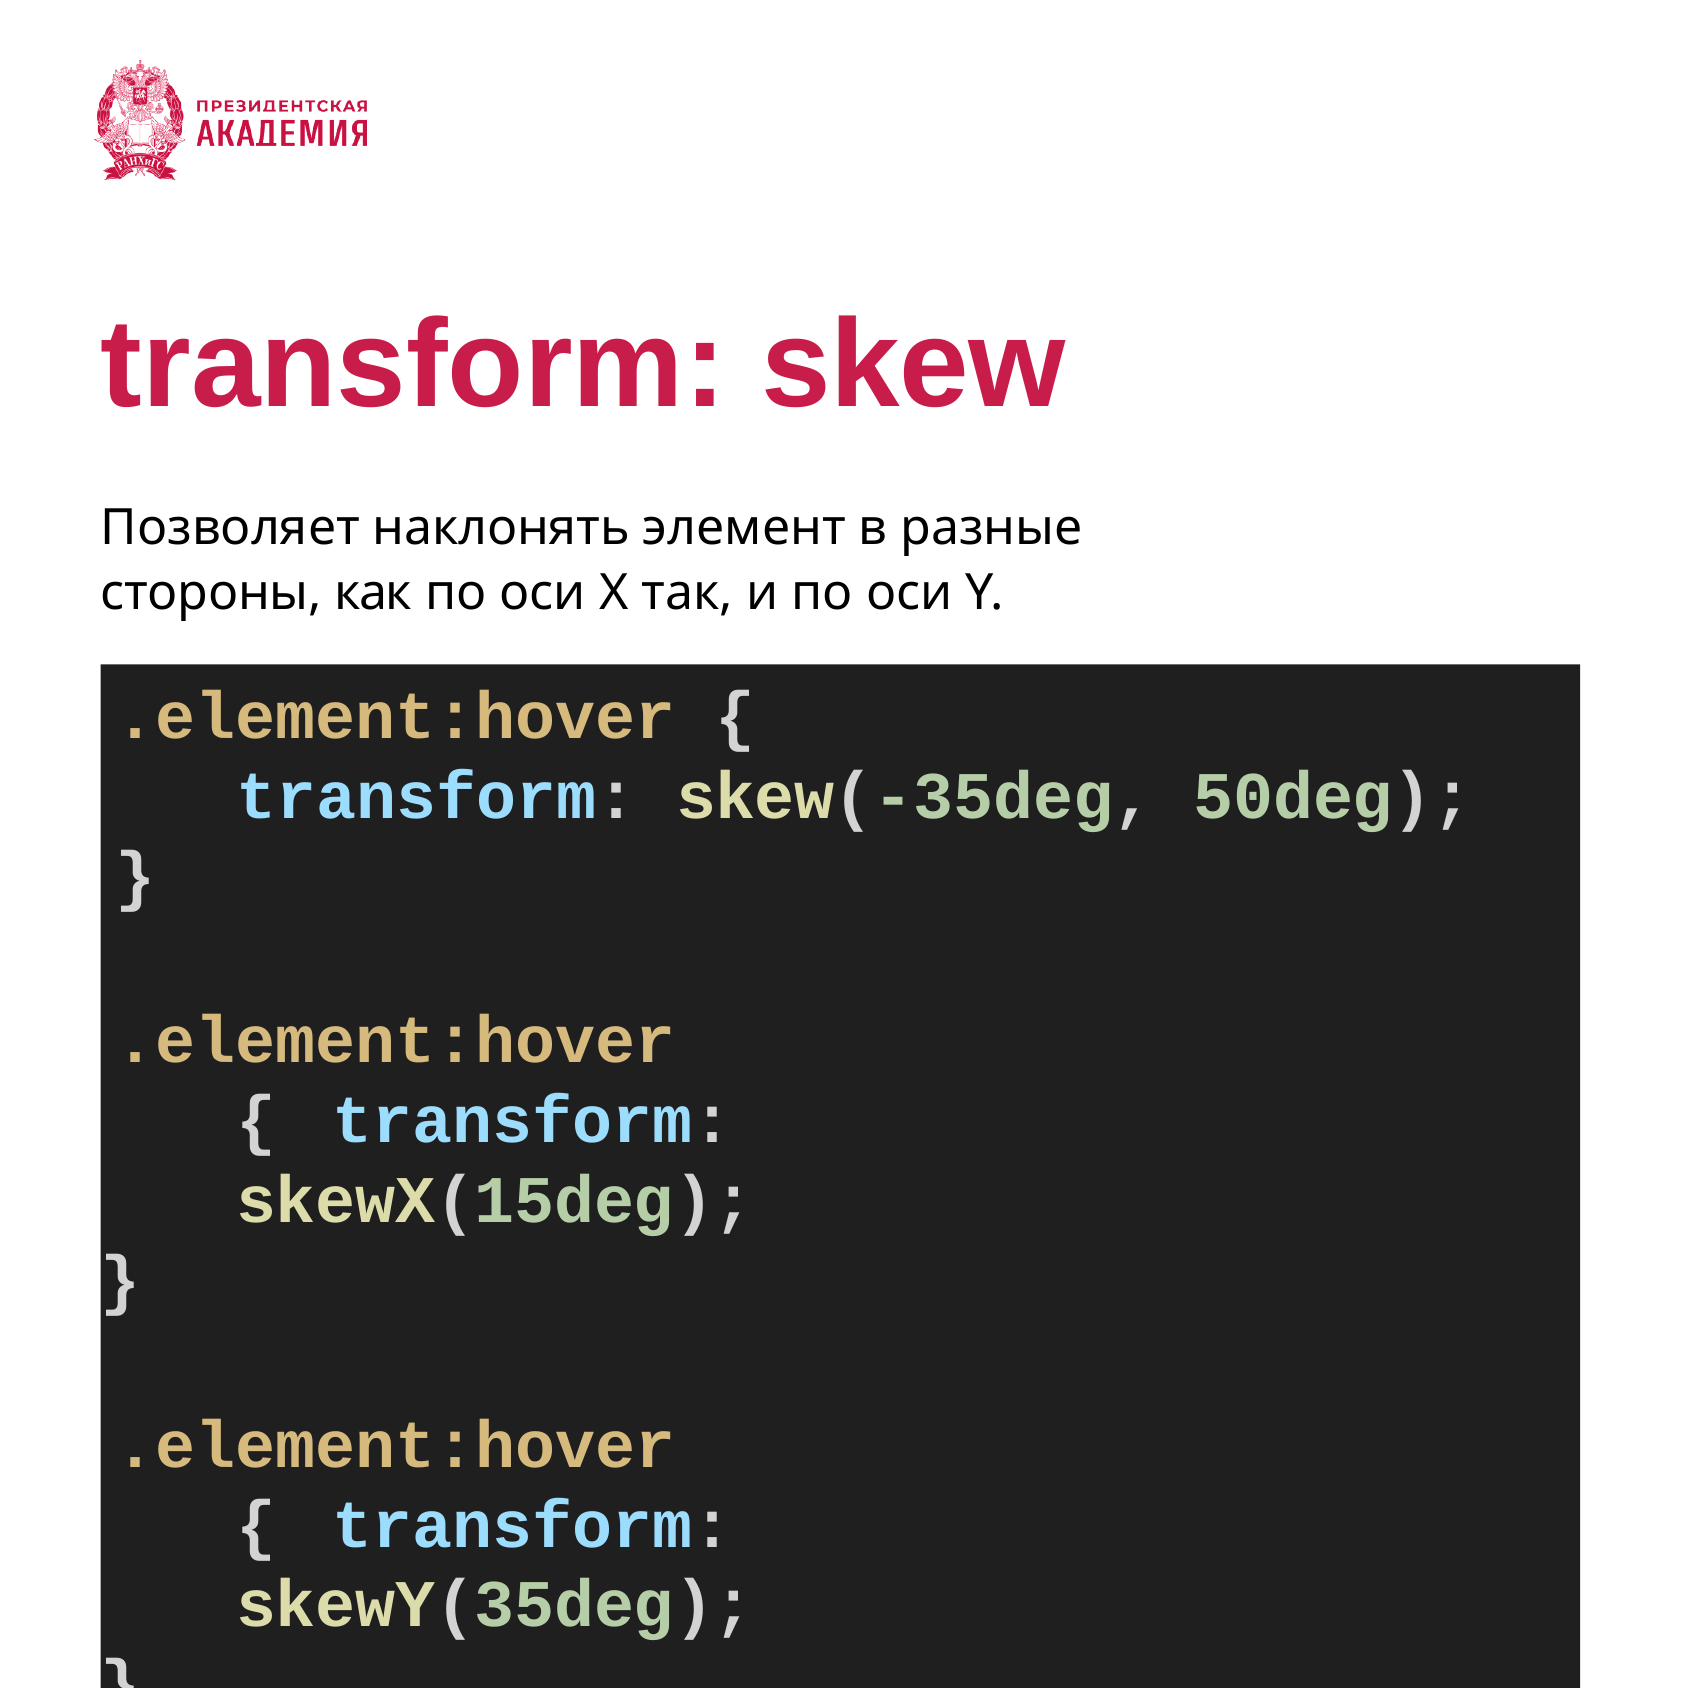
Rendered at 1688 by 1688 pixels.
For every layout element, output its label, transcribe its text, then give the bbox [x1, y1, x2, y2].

picture [93, 60, 367, 181]
text_box .element:hover { transform: skew(-35deg, 50deg); } .element:hover { transform: skewX(15deg); } .element:hover { transform: skewY(35deg); } [100, 664, 1581, 1688]
text_box Позволяет наклонять элемент в разные стороны, как по оси X так, и по оси Y. [98, 486, 1259, 621]
title transform: skew [98, 279, 1512, 564]
